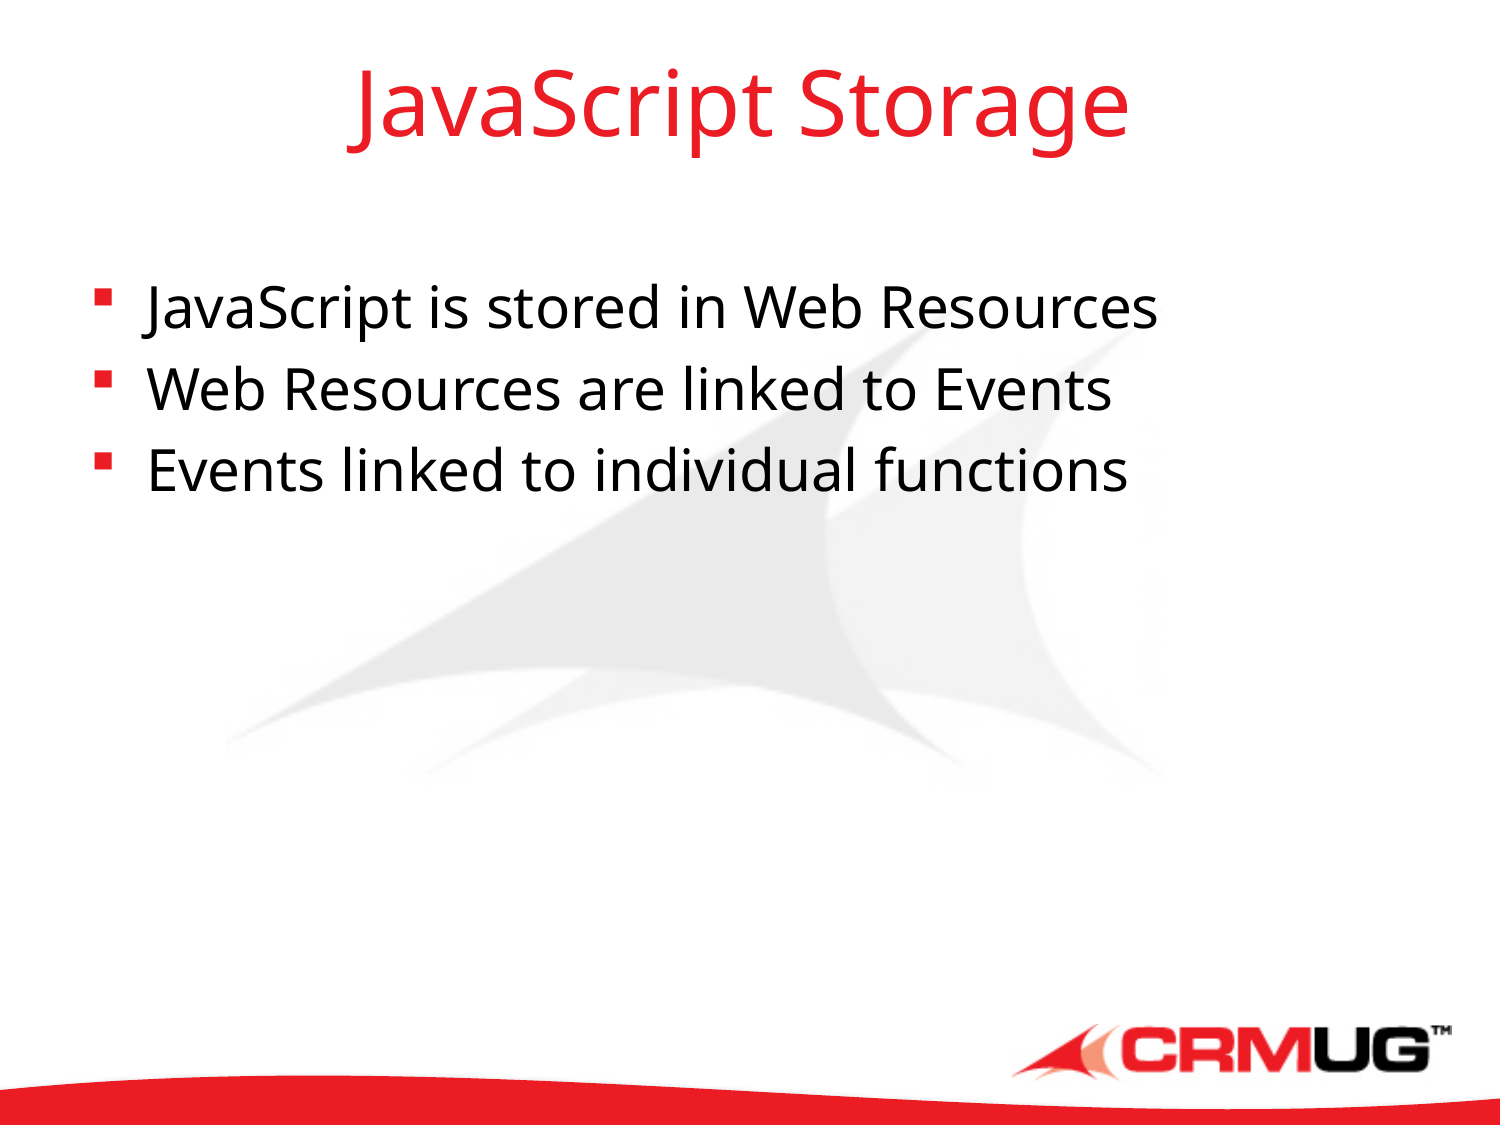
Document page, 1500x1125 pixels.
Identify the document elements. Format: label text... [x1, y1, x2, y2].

list JavaScript is stored in Web Resources Web Resources are linked to Events Events linked to individual functions [75, 262, 1413, 950]
title JavaScript Storage [75, 37, 1413, 238]
picture [1012, 1024, 1452, 1082]
